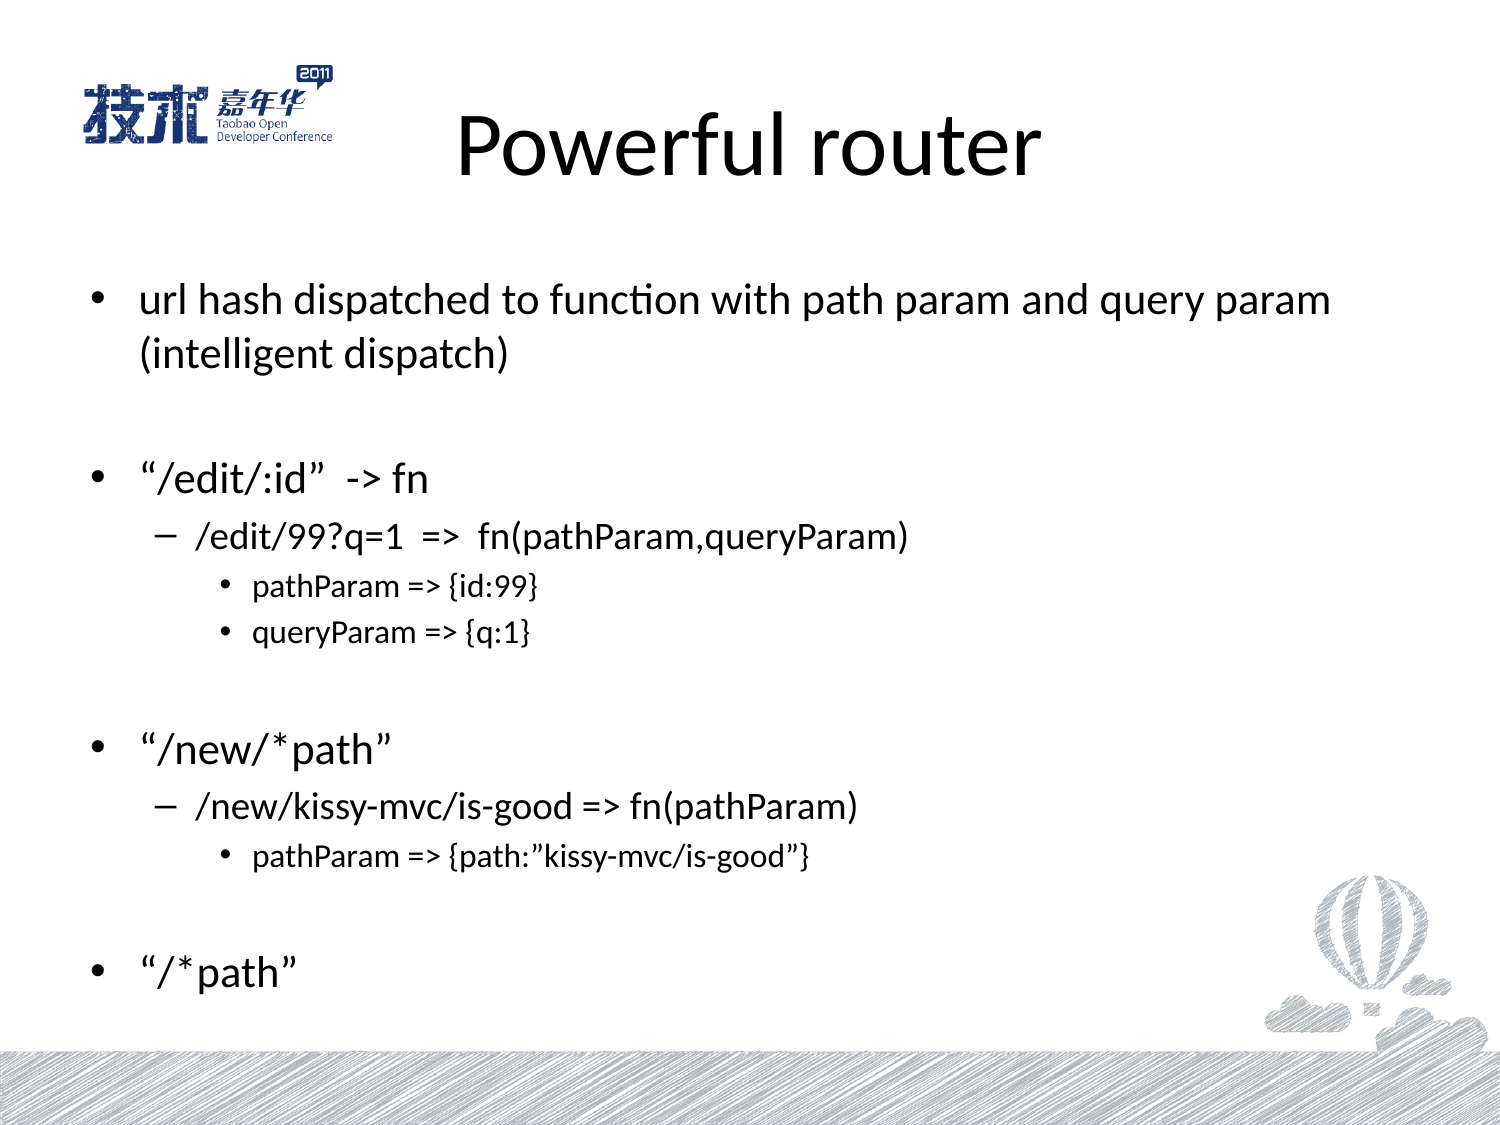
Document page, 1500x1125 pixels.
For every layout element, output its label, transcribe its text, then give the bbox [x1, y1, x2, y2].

list url hash dispatched to function with path param and query param (intelligent dispatch) “/edit/:id” -> fn /edit/99?q=1 => fn(pathParam,queryParam) pathParam => {id:99} queryParam => {q:1} “/new/*path” /new/kissy-mvc/is-good => fn(pathParam) pathParam => {path:”kissy-mvc/is-good”} “/*path” [75, 262, 1425, 1005]
title Powerful router [75, 45, 1425, 233]
picture [0, 0, 1500, 1125]
